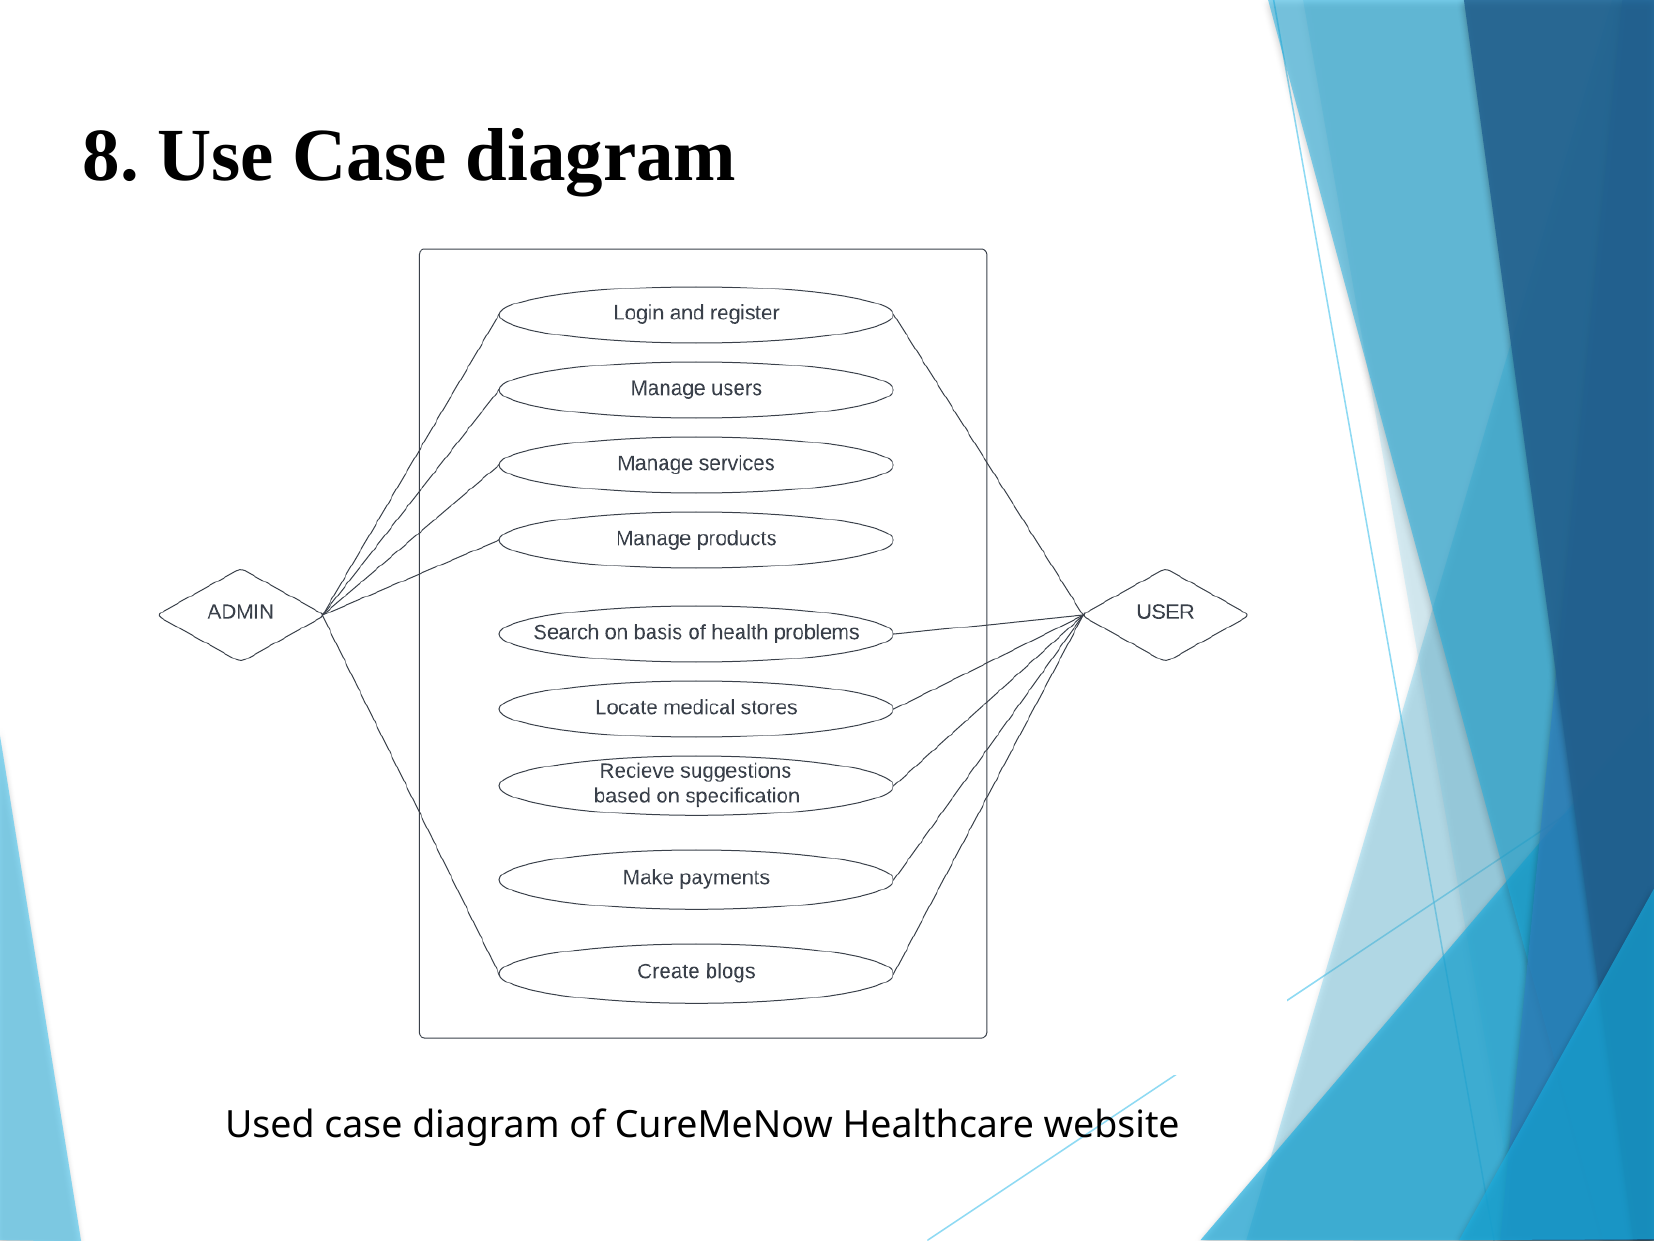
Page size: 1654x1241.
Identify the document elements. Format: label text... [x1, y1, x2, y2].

text_box 8. Use Case diagram [82, 49, 1571, 256]
picture [118, 211, 1288, 1075]
text_box Used case diagram of CureMeNow Healthcare website [189, 1092, 1217, 1153]
text_box [82, 256, 1571, 1109]
